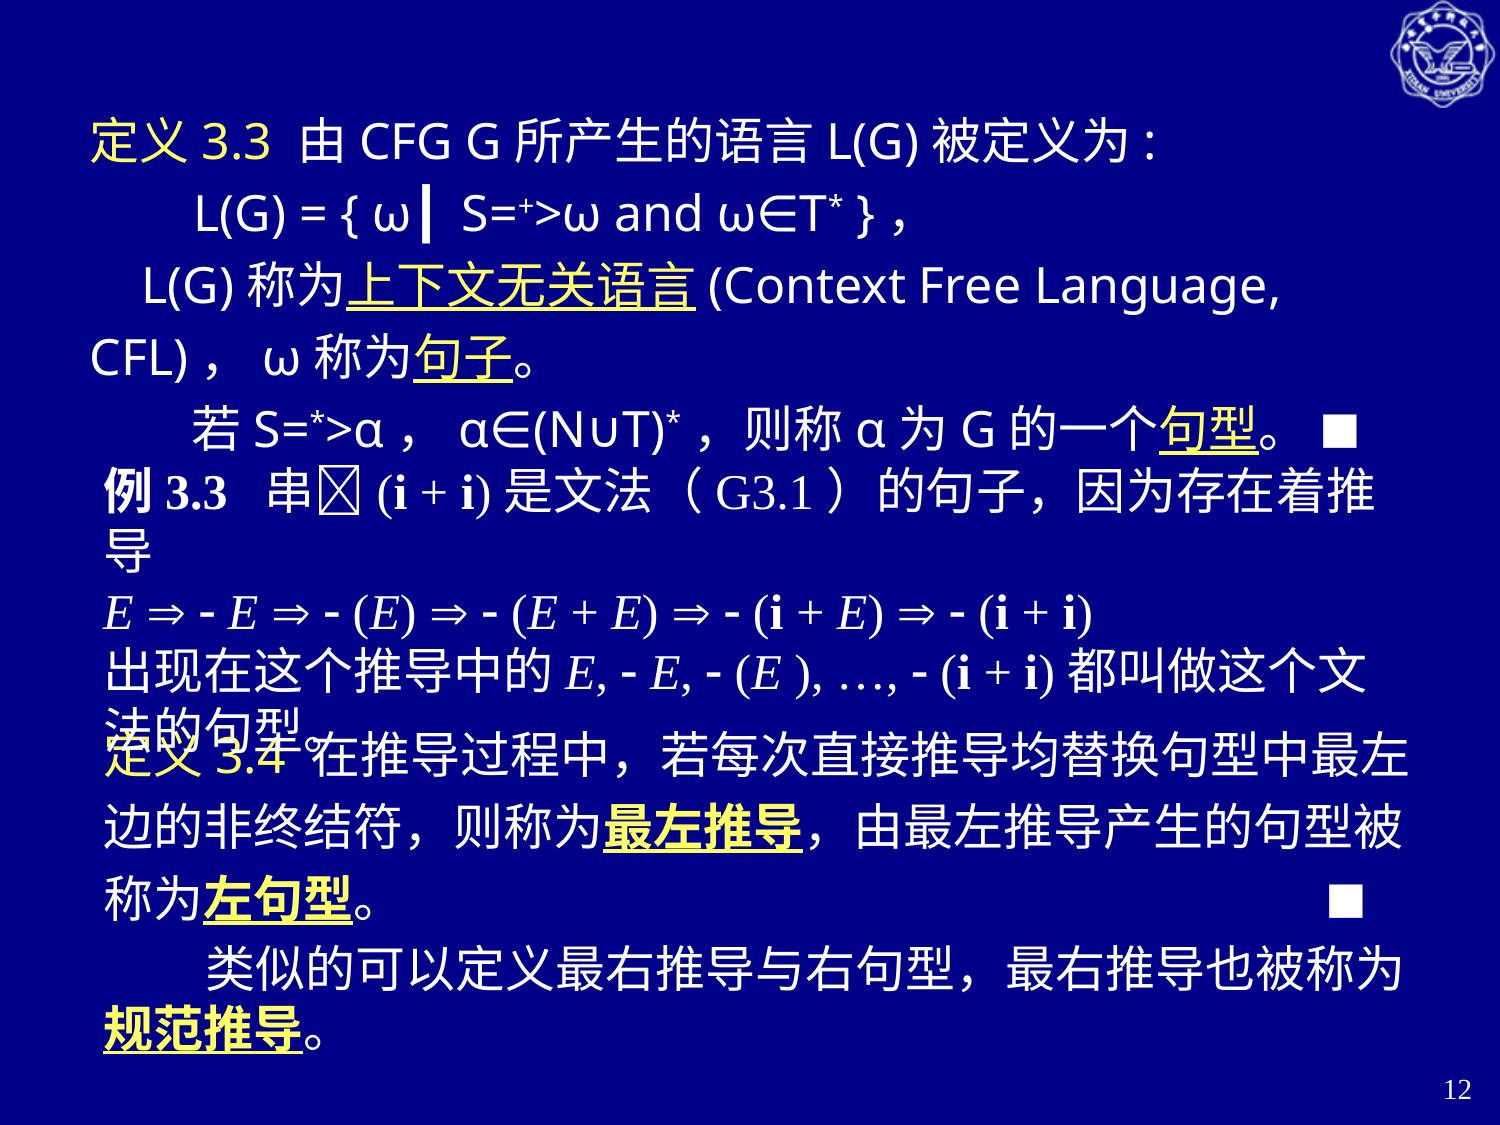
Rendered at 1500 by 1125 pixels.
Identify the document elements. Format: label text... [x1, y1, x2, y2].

text_box 例3.3 串(i + i)是文法（G3.1）的句子，因为存在着推导 E   E   (E)   (E + E)   (i + E)   (i + i) 出现在这个推导中的E,  E,  (E ), …,  (i + i)都叫做这个文法的句型。 [88, 451, 1426, 767]
picture [1389, 0, 1500, 113]
text_box 定义3.4 在推导过程中，若每次直接推导均替换句型中最左边的非终结符，则称为最左推导，由最左推导产生的句型被称为左句型。 ■ [88, 767, 1426, 929]
text_box 类似的可以定义最右推导与右句型，最右推导也被称为规范推导。 [88, 929, 1426, 1065]
text_box 定义3.3 由CFG G所产生的语言L(G)被定义为: L(G) = { ω┃S=+>ω and ω∈T* }， L(G)称为上下文无关语言(Context Free Language, CFL)，ω称为句子。 若S=*>α，α∈(N∪T)*，则称α为G的一个句型。 ■ [74, 90, 1413, 465]
slide_number 12 [1174, 1062, 1488, 1125]
